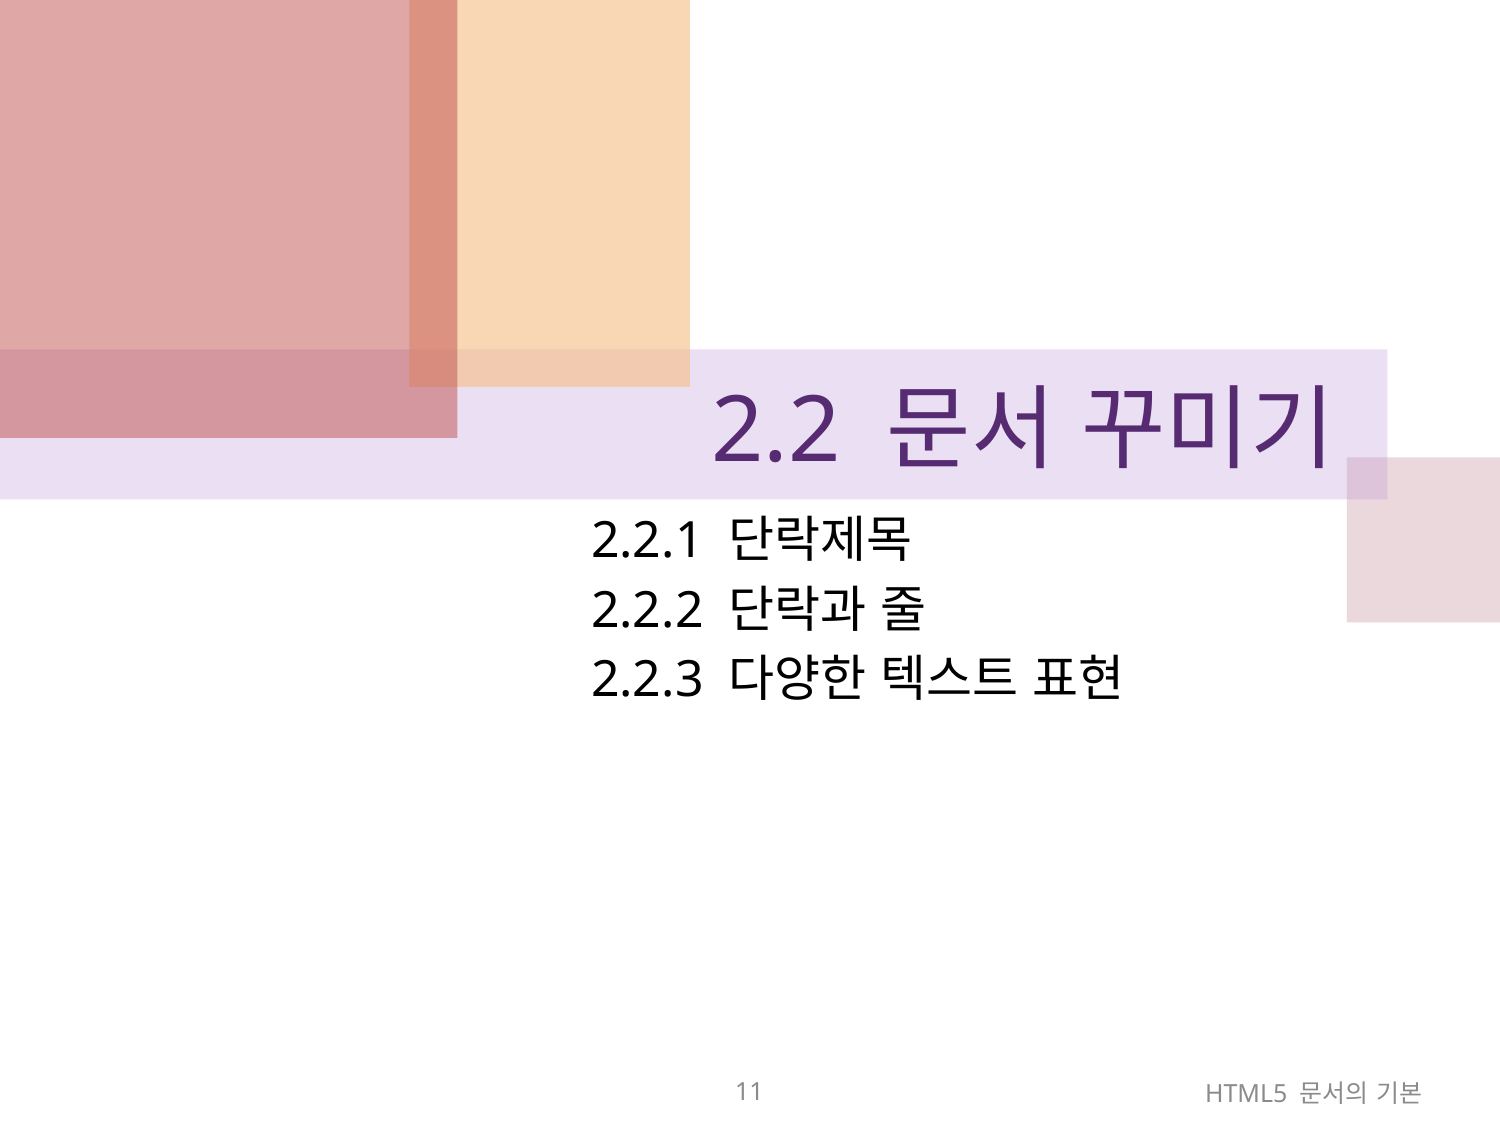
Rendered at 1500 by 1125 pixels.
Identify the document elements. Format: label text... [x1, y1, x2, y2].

footer HTML5 문서의 기본 [963, 1072, 1438, 1113]
title 2.2 문서 꾸미기 [75, 349, 1350, 500]
list 2.2.1 단락제목 2.2.2 단락과 줄 2.2.3 다양한 텍스트 표현 [576, 500, 1346, 1012]
slide_number 11 [574, 1072, 925, 1113]
